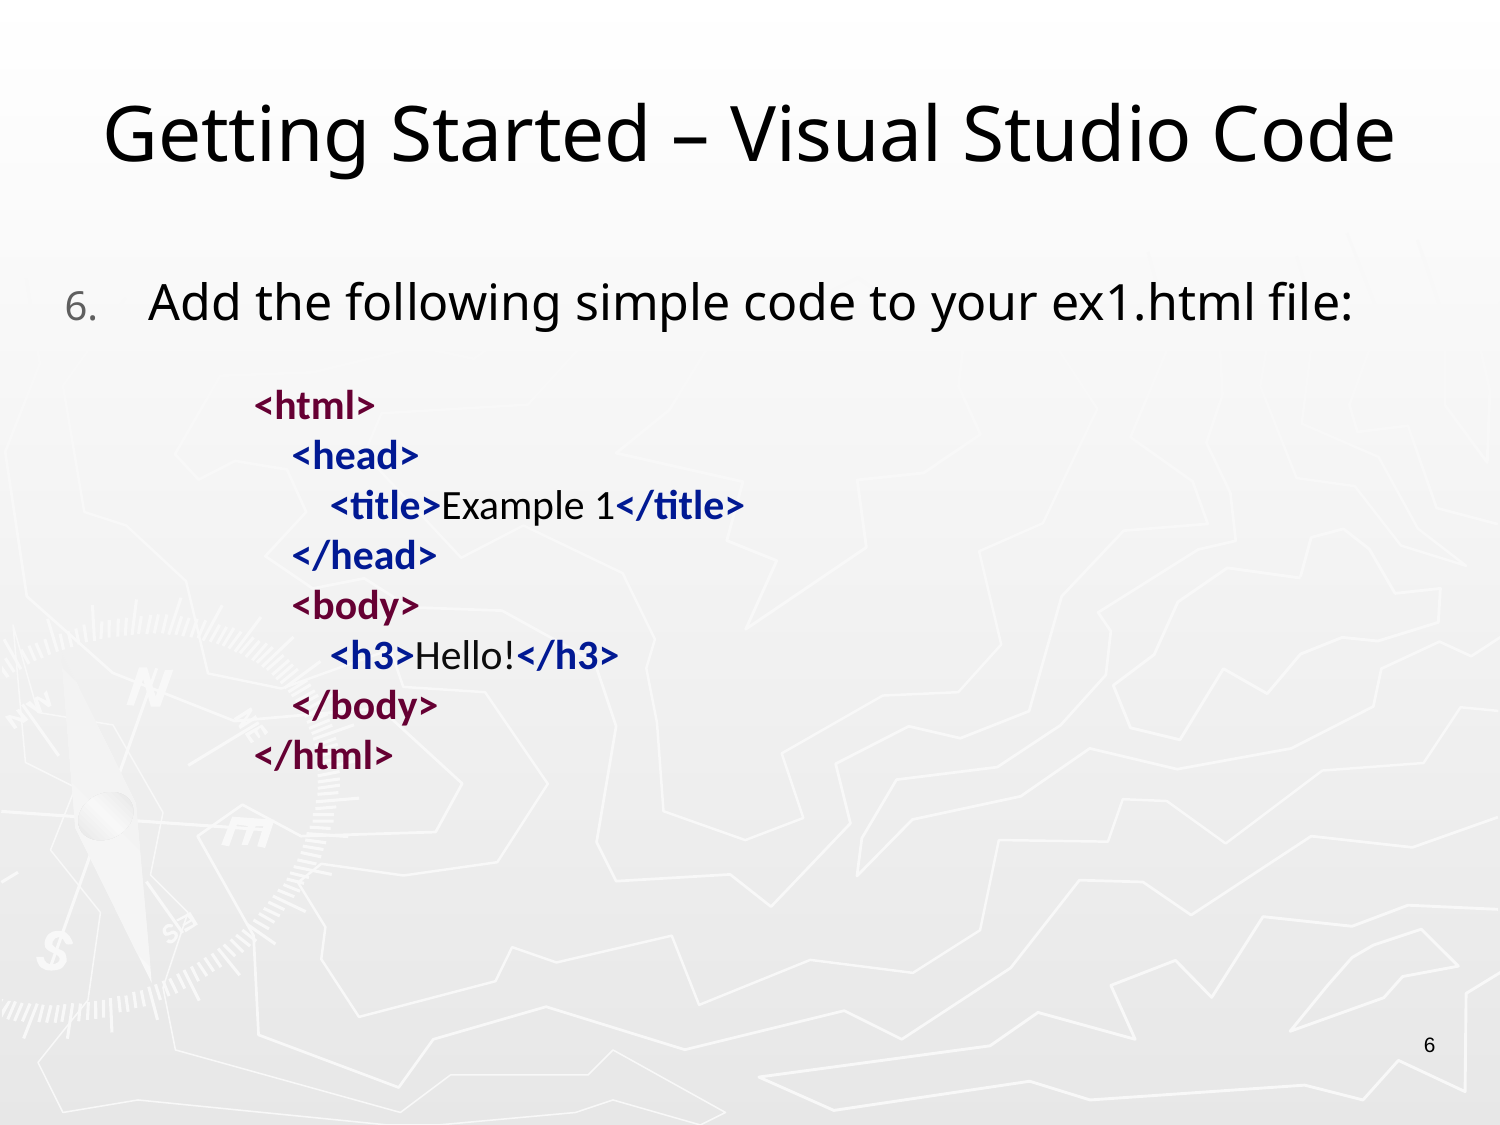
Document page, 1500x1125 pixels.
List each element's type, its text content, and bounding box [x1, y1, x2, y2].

text_box <html> <head> <title>Example 1</title> </head> <body> <h3>Hello!</h3> </body> </html> [238, 370, 1239, 785]
list Add the following simple code to your ex1.html file: [49, 262, 1451, 1001]
title Getting Started – Visual Studio Code [49, 37, 1451, 225]
slide_number 6 [1074, 1024, 1451, 1103]
